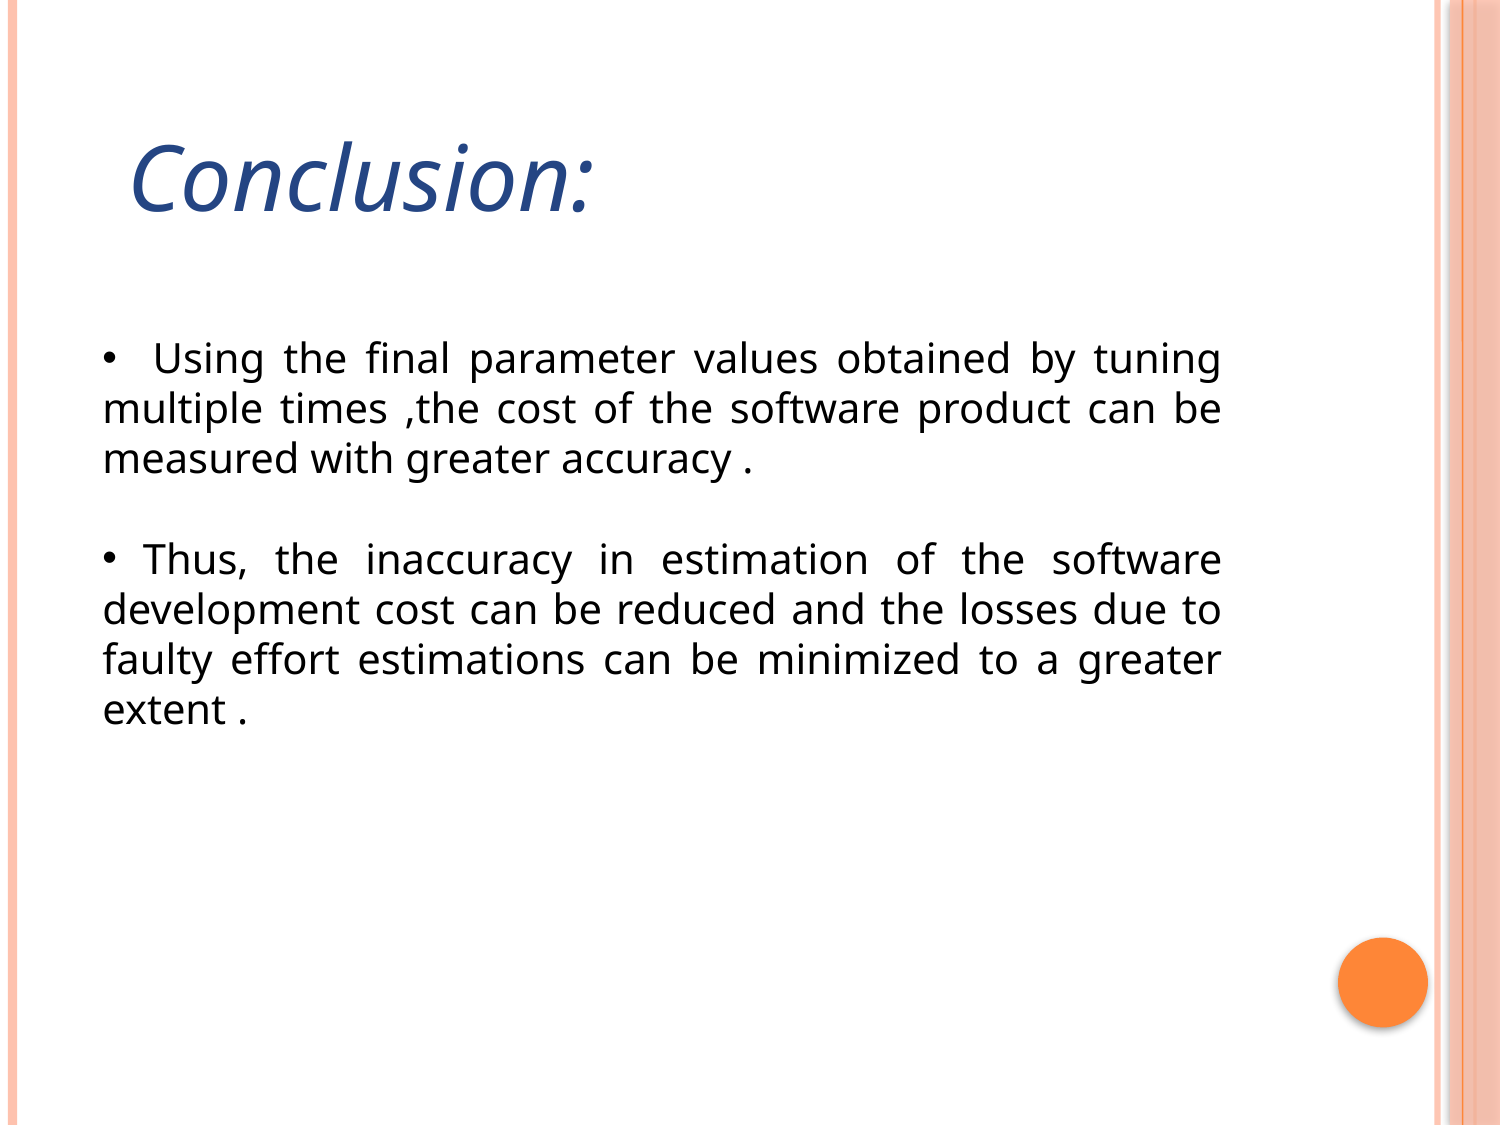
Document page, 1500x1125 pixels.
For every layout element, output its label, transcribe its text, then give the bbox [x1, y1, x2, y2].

text_box Using the final parameter values obtained by tuning multiple times ,the cost of the software product can be measured with greater accuracy . Thus, the inaccuracy in estimation of the software development cost can be reduced and the losses due to faulty effort estimations can be minimized to a greater extent . [87, 324, 1238, 740]
text_box Conclusion: [112, 112, 913, 238]
